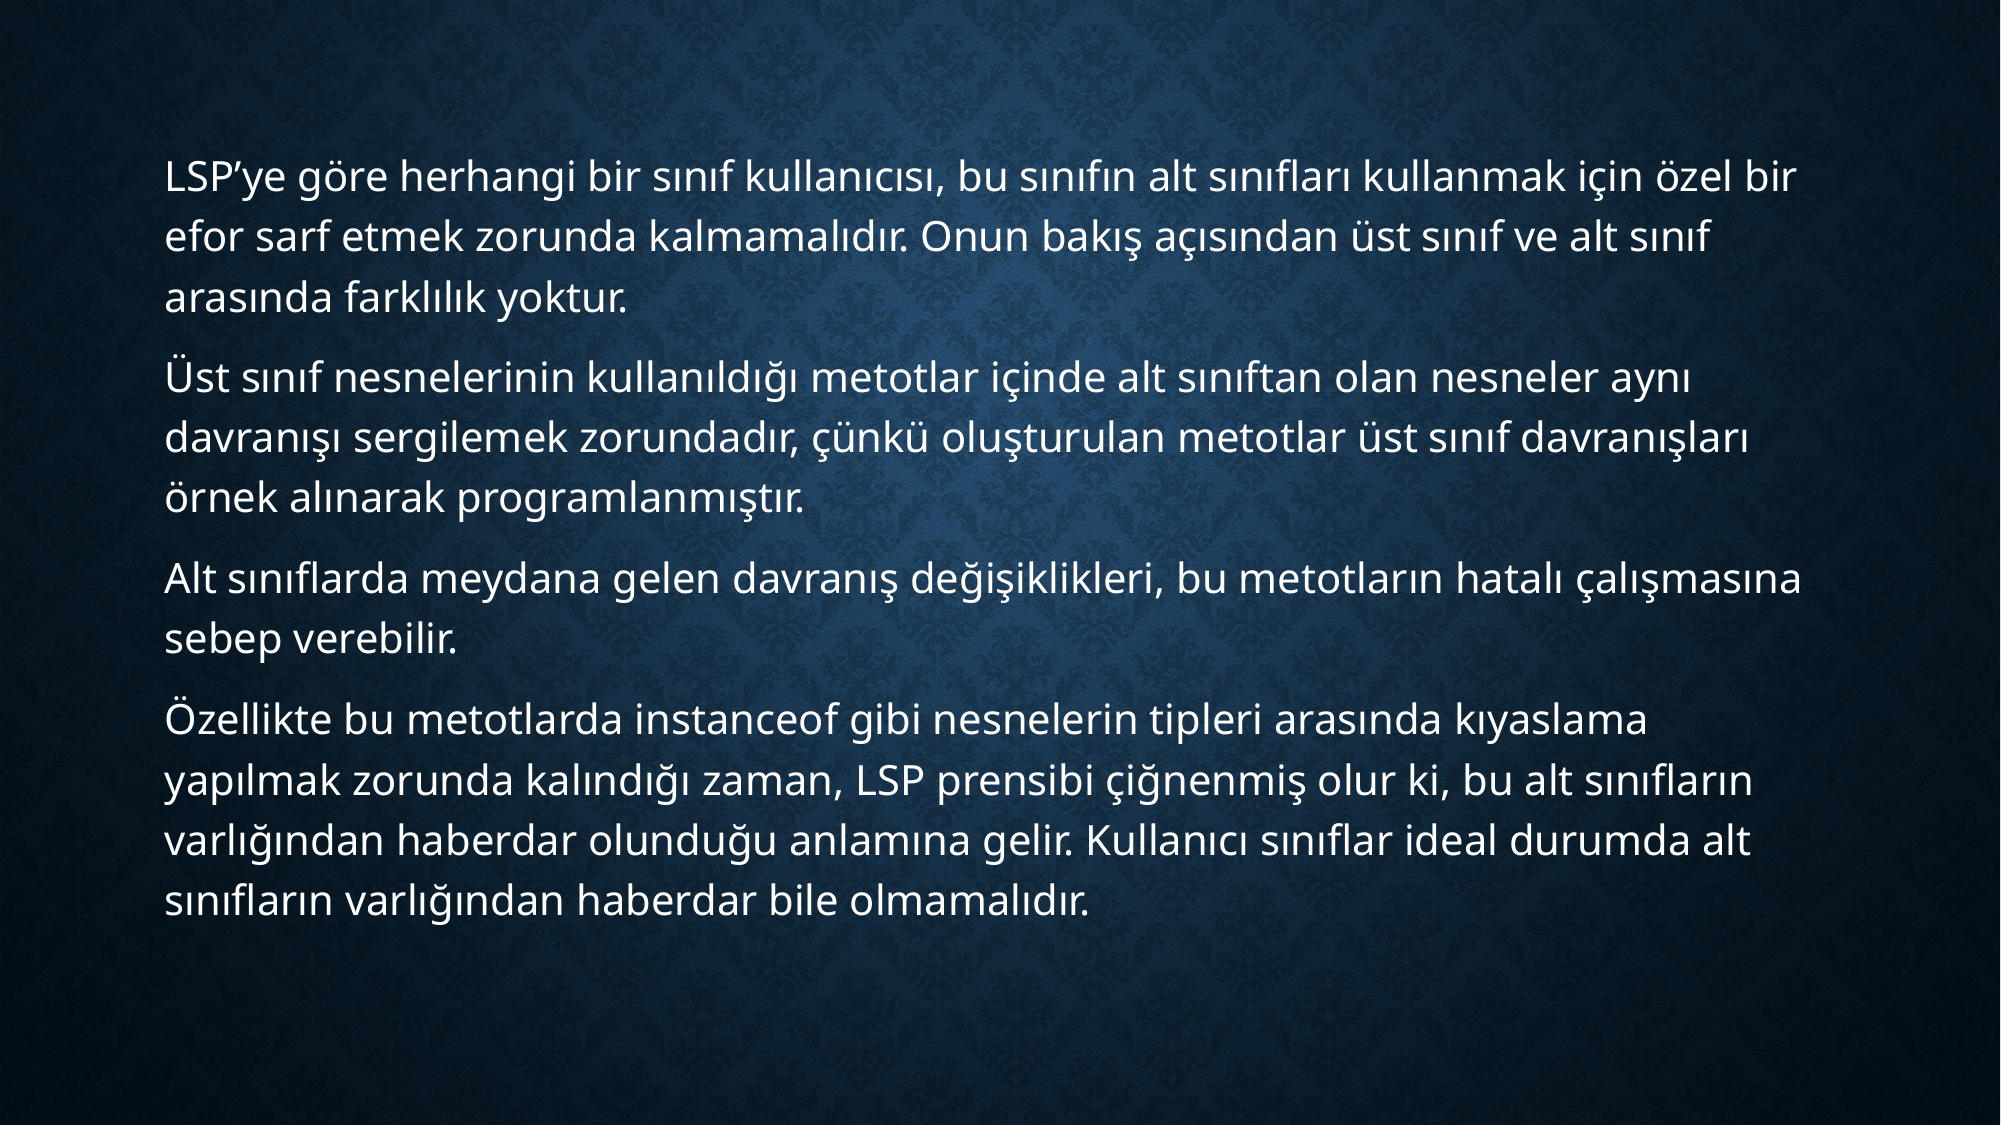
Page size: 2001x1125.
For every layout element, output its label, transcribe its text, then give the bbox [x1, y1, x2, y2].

list LSP’ye göre herhangi bir sınıf kullanıcısı, bu sınıfın alt sınıfları kullanmak için özel bir efor sarf etmek zorunda kalmamalıdır. Onun bakış açısından üst sınıf ve alt sınıf arasında farklılık yoktur. Üst sınıf nesnelerinin kullanıldığı metotlar içinde alt sınıftan olan nesneler aynı davranışı sergilemek zorundadır, çünkü oluşturulan metotlar üst sınıf davranışları örnek alınarak programlanmıştır. Alt sınıflarda meydana gelen davranış değişiklikleri, bu metotların hatalı çalışmasına sebep verebilir. Özellikte bu metotlarda instanceof gibi nesnelerin tipleri arasında kıyaslama yapılmak zorunda kalındığı zaman, LSP prensibi çiğnenmiş olur ki, bu alt sınıfların varlığından haberdar olunduğu anlamına gelir. Kullanıcı sınıflar ideal durumda alt sınıfların varlığından haberdar bile olmamalıdır. [149, 132, 1849, 1046]
